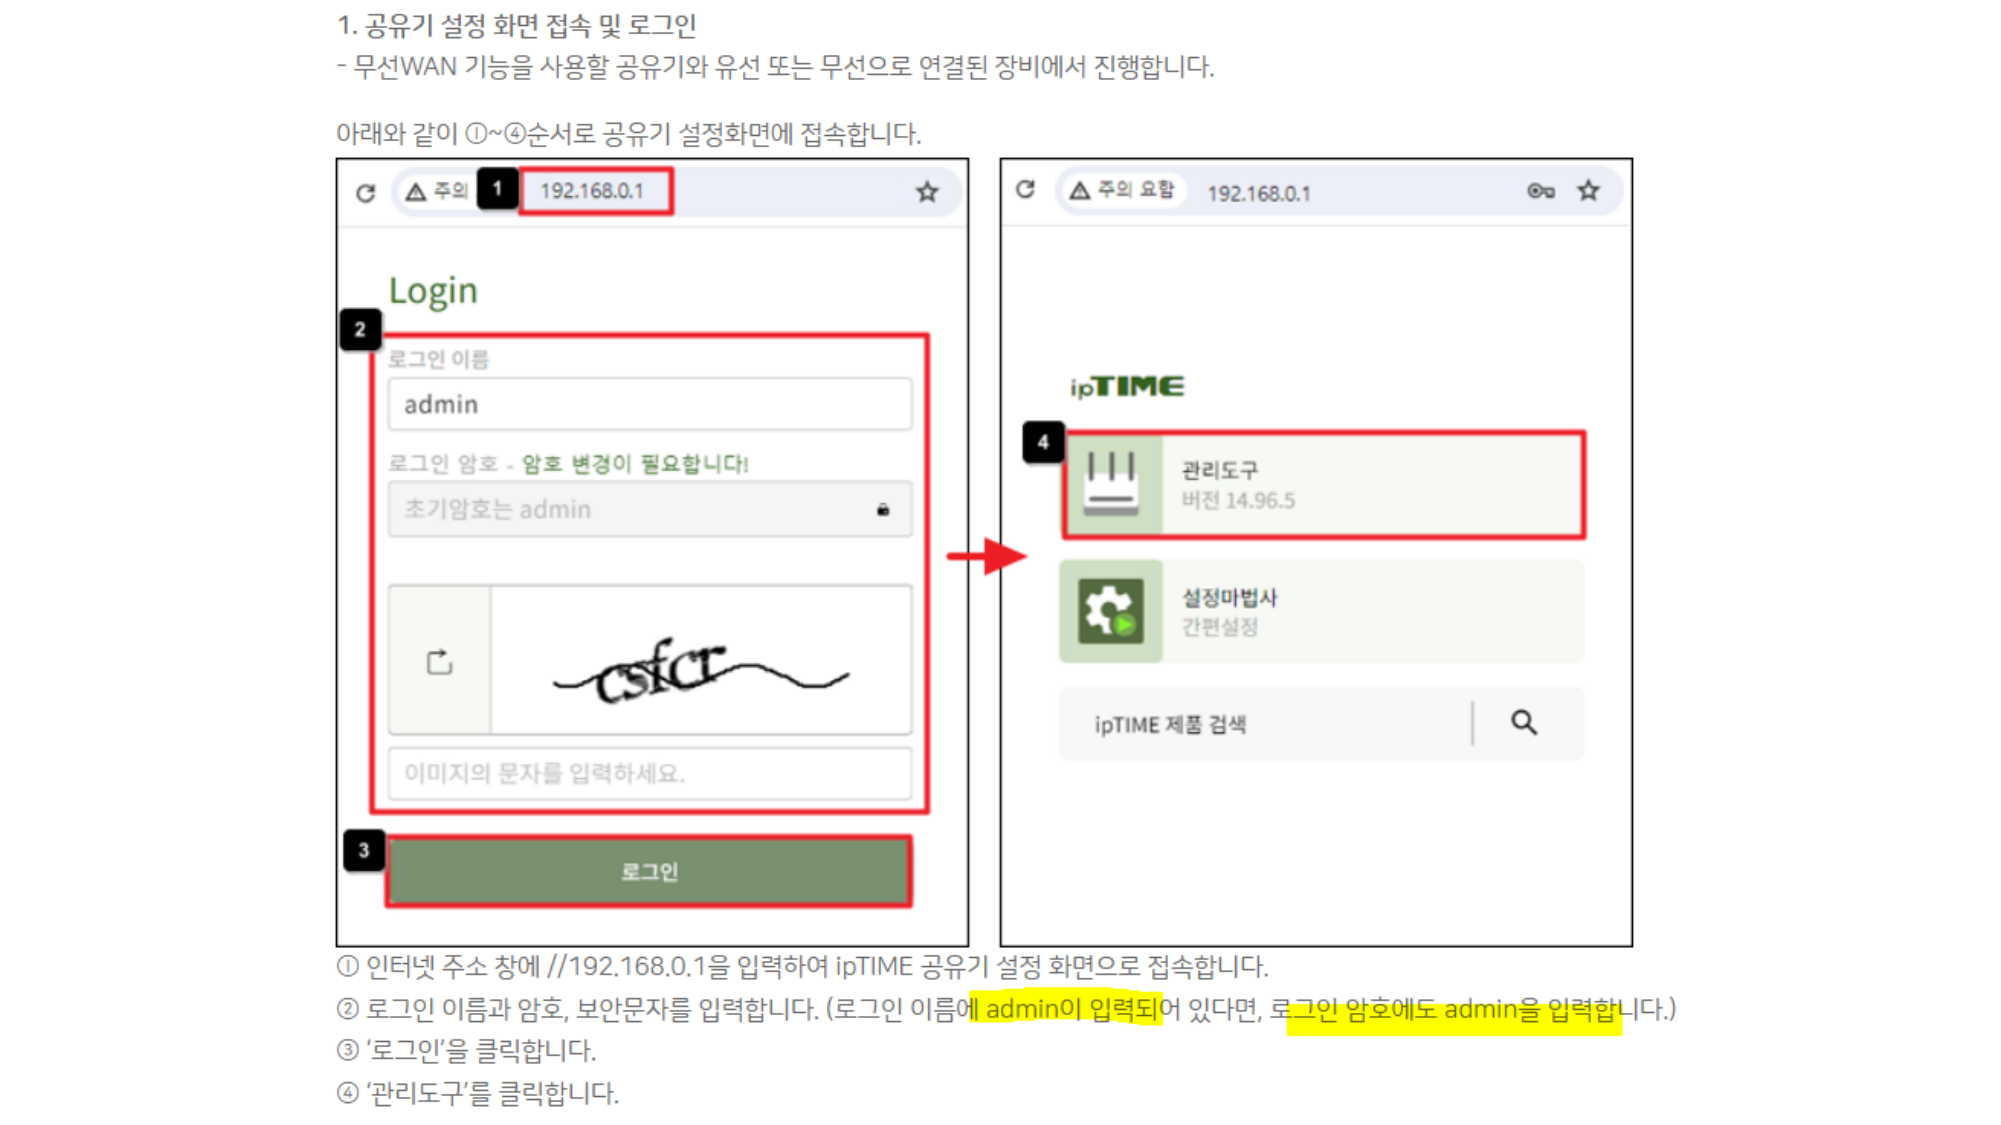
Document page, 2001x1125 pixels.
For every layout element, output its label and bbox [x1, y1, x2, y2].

picture [312, 0, 1688, 1125]
